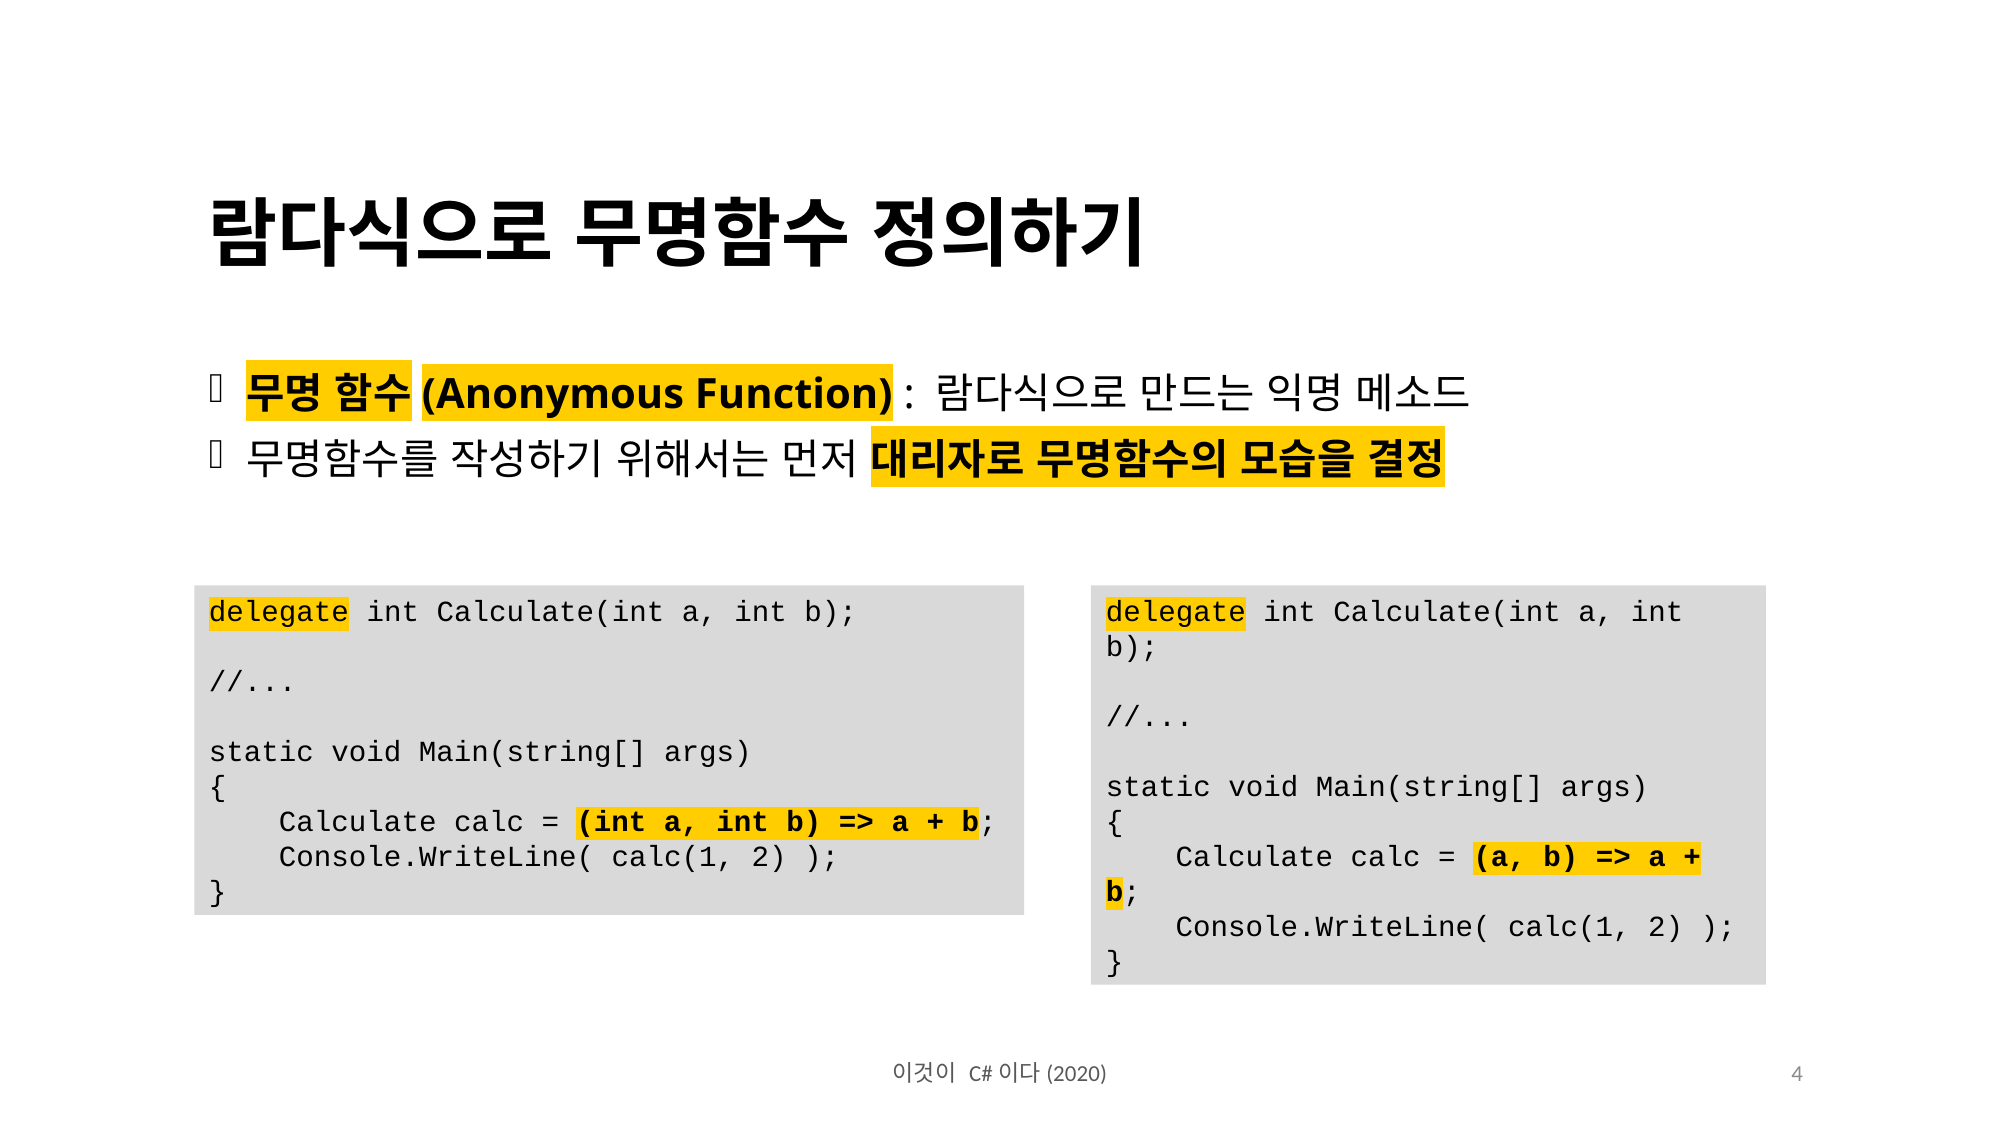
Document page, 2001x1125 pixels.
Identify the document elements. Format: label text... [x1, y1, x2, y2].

slide_number 4 [1413, 1042, 1819, 1103]
footer 이것이 C#이다(2020) [662, 1042, 1338, 1103]
text_box delegate int Calculate(int a, int b); //... static void Main(string[] args) { Calculate calc = (int a, int b) => a + b; Console.WriteLine( calc(1, 2) ); } [194, 585, 1025, 915]
text_box 람다식으로 무명함수 정의하기 무명 함수(Anonymous Function) : 람다식으로 만드는 익명 메소드 무명함수를 작성하기 위해서는 먼저 대리자로 무명함수의 모습을 결정 [193, 180, 1767, 642]
text_box delegate int Calculate(int a, int b); //... static void Main(string[] args) { Calculate calc = (a, b) => a + b; Console.WriteLine( calc(1, 2) ); } [1090, 585, 1766, 985]
